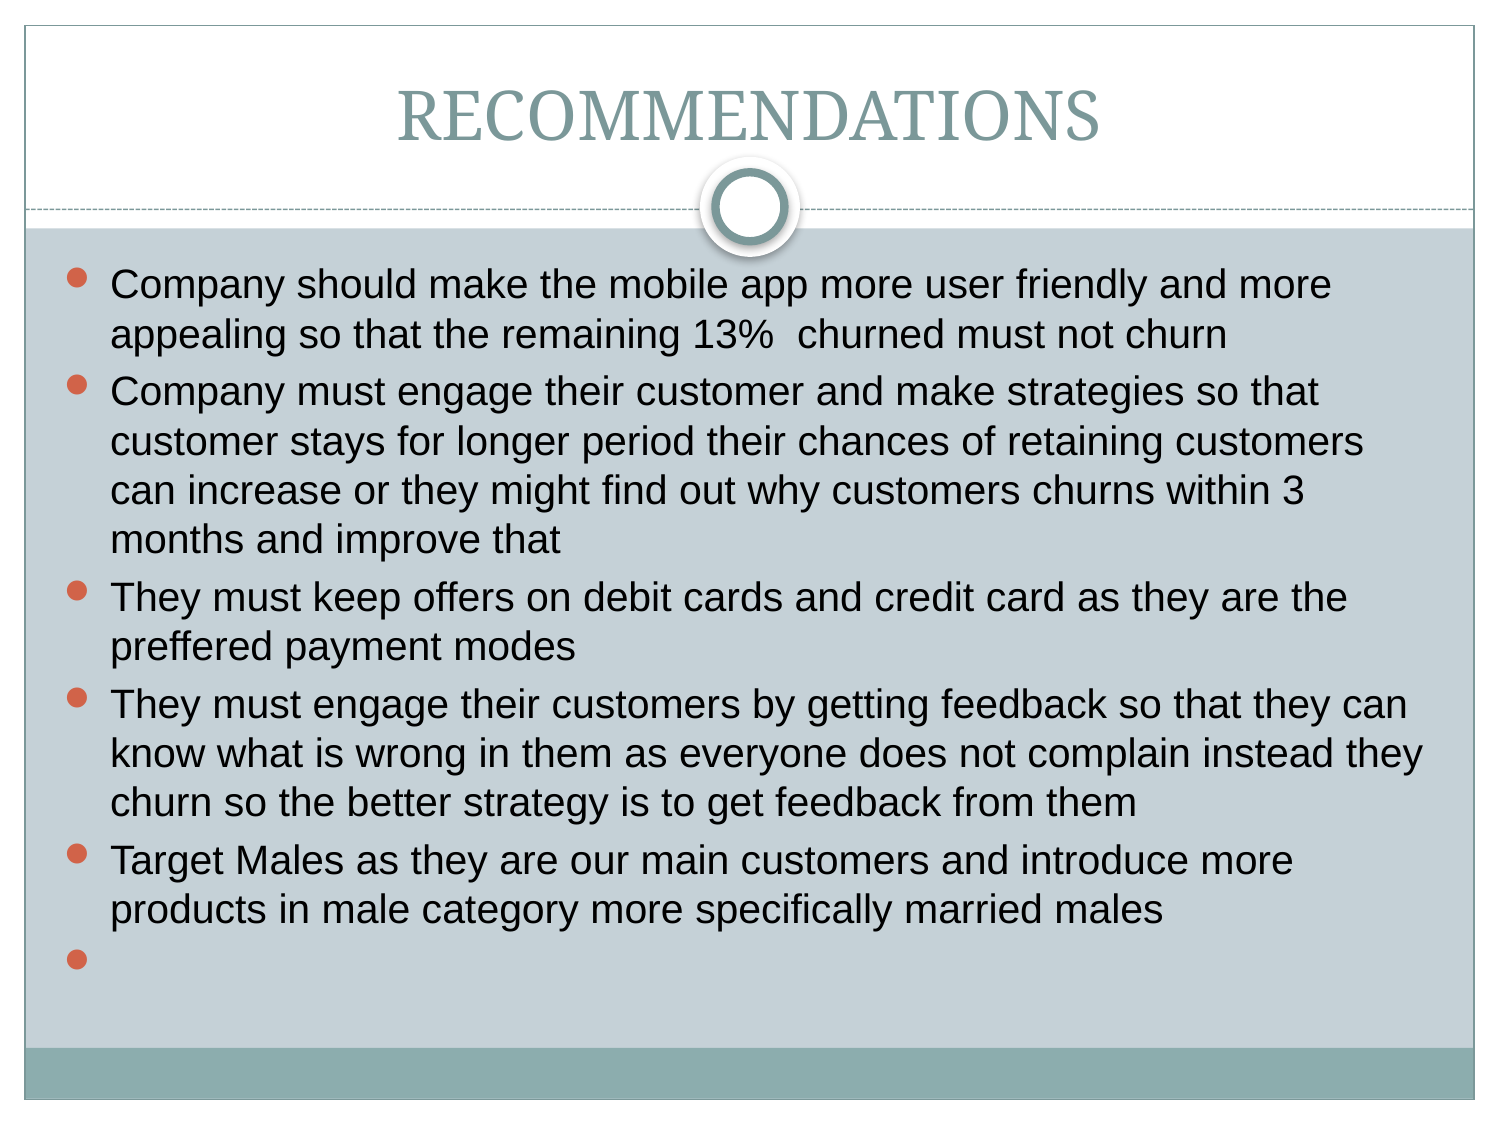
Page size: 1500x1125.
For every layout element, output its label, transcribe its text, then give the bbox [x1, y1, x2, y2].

title RECOMMENDATIONS [49, 37, 1450, 162]
list Company should make the mobile app more user friendly and more appealing so that the remaining 13% churned must not churn Company must engage their customer and make strategies so that customer stays for longer period their chances of retaining customers can increase or they might find out why customers churns within 3 months and improve that They must keep offers on debit cards and credit card as they are the preffered payment modes They must engage their customers by getting feedback so that they can know what is wrong in them as everyone does not complain instead they churn so the better strategy is to get feedback from them Target Males as they are our main customers and introduce more products in male category more specifically married males [49, 250, 1445, 1001]
